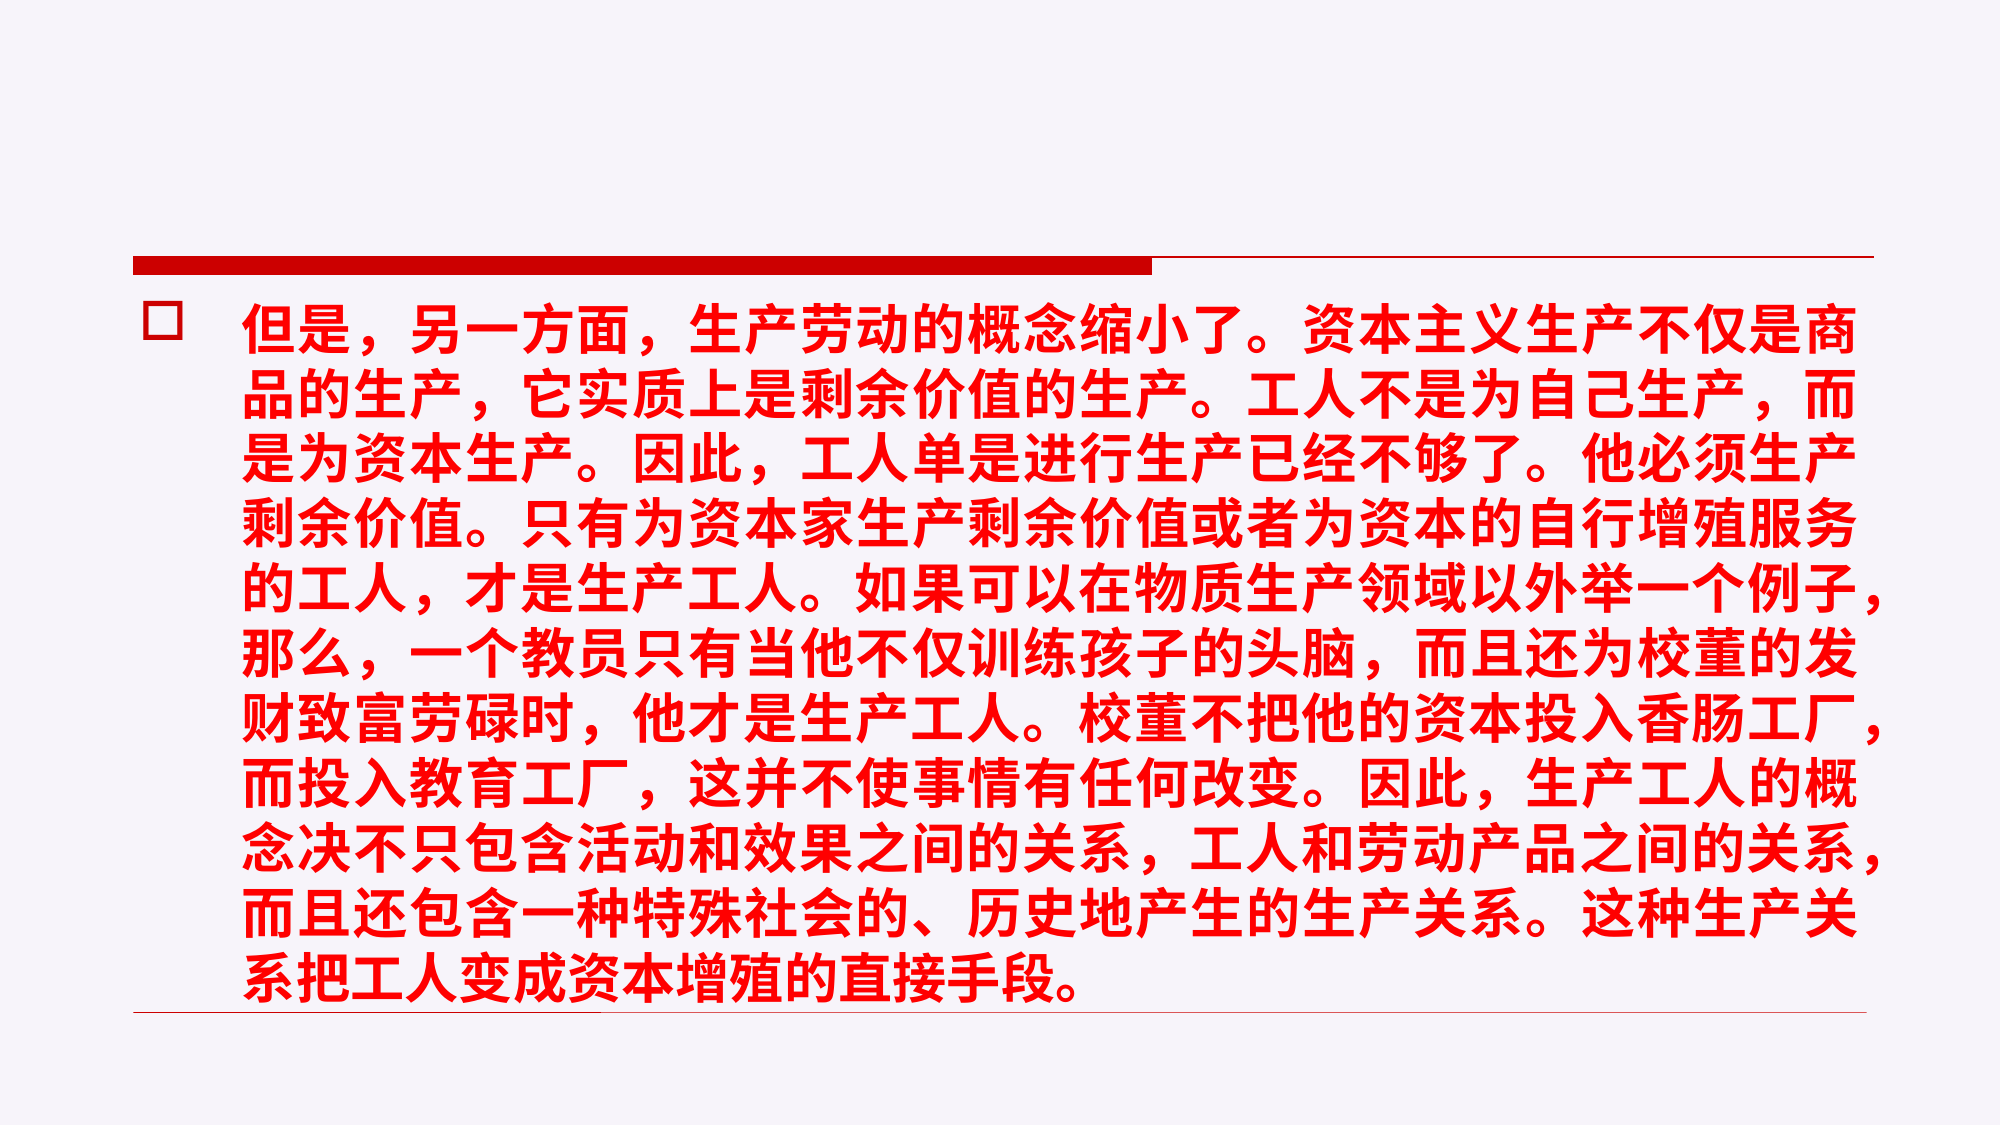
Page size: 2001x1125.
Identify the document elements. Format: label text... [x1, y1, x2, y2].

list 但是，另一方面，生产劳动的概念缩小了。资本主义生产不仅是商品的生产，它实质上是剩余价值的生产。工人不是为自己生产，而是为资本生产。因此，工人单是进行生产已经不够了。他必须生产剩余价值。只有为资本家生产剩余价值或者为资本的自行增殖服务的工人，才是生产工人。如果可以在物质生产领域以外举一个例子，那么，一个教员只有当他不仅训练孩子的头脑，而且还为校董的发财致富劳碌时，他才是生产工人。校董不把他的资本投入香肠工厂，而投入教育工厂，这并不使事情有任何改变。因此，生产工人的概念决不只包含活动和效果之间的关系，工人和劳动产品之间的关系，而且还包含一种特殊社会的、历史地产生的生产关系。这种生产关系把工人变成资本增殖的直接手段。 [123, 287, 1874, 988]
